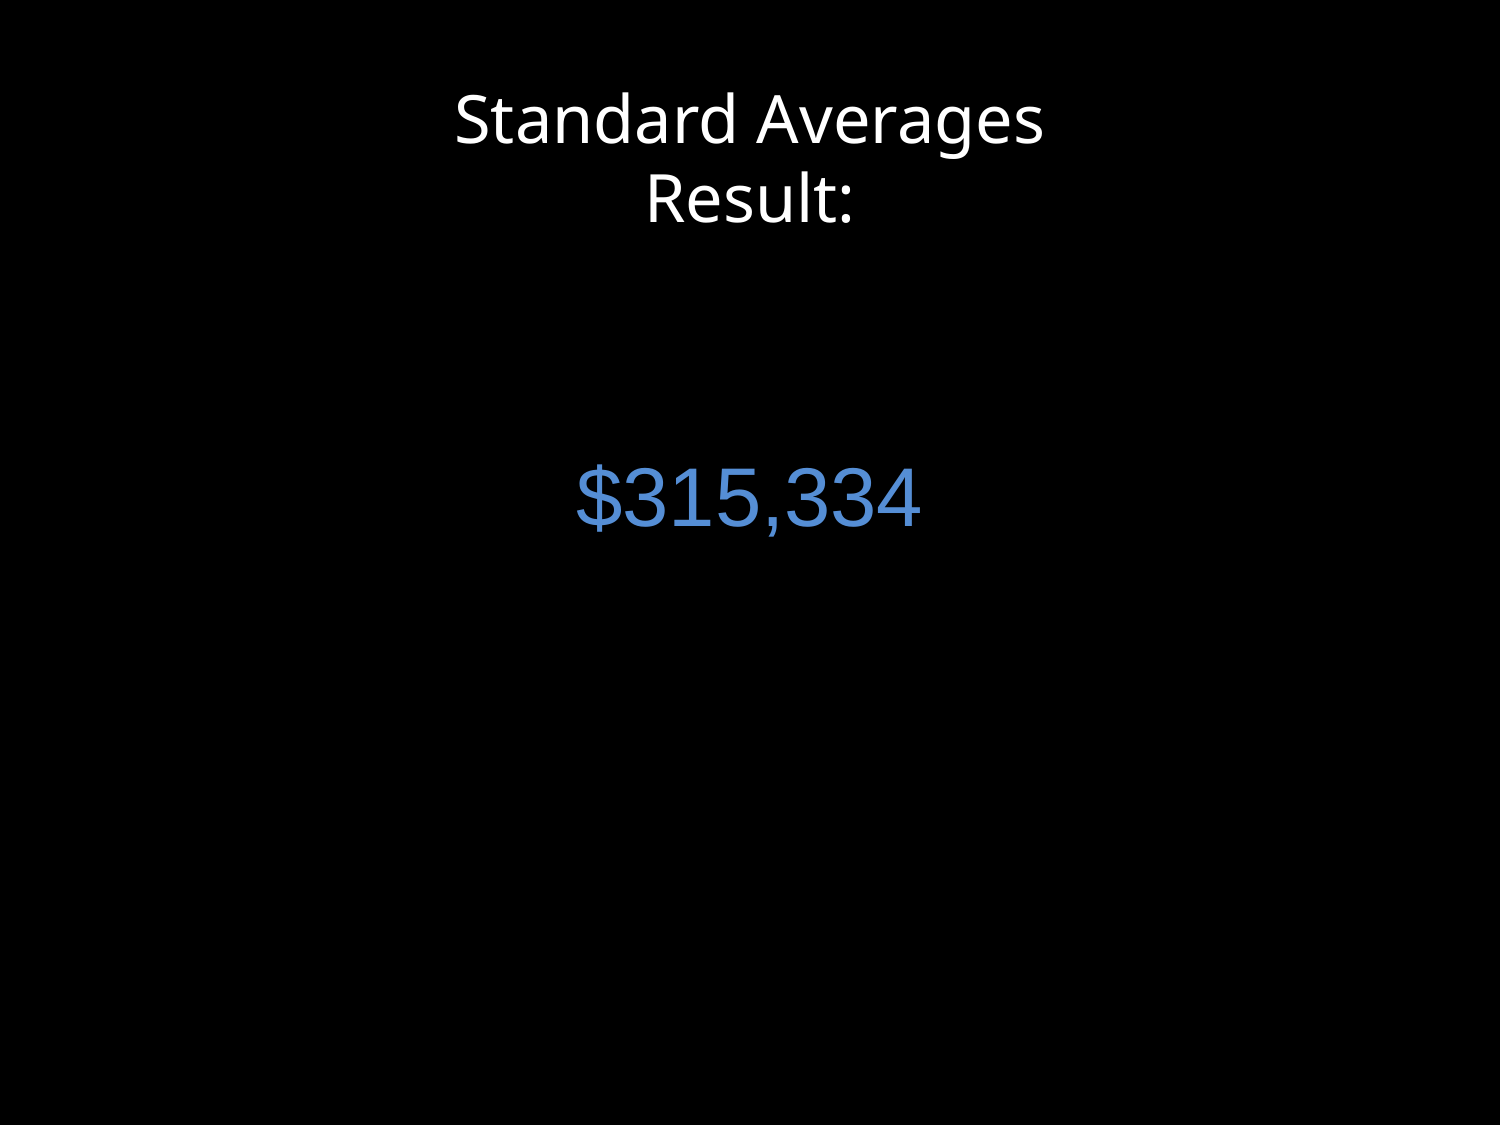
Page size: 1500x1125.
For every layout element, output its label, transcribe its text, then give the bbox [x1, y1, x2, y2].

text_box $315,334 [524, 435, 976, 551]
text_box Standard Averages Result: [346, 68, 1154, 244]
